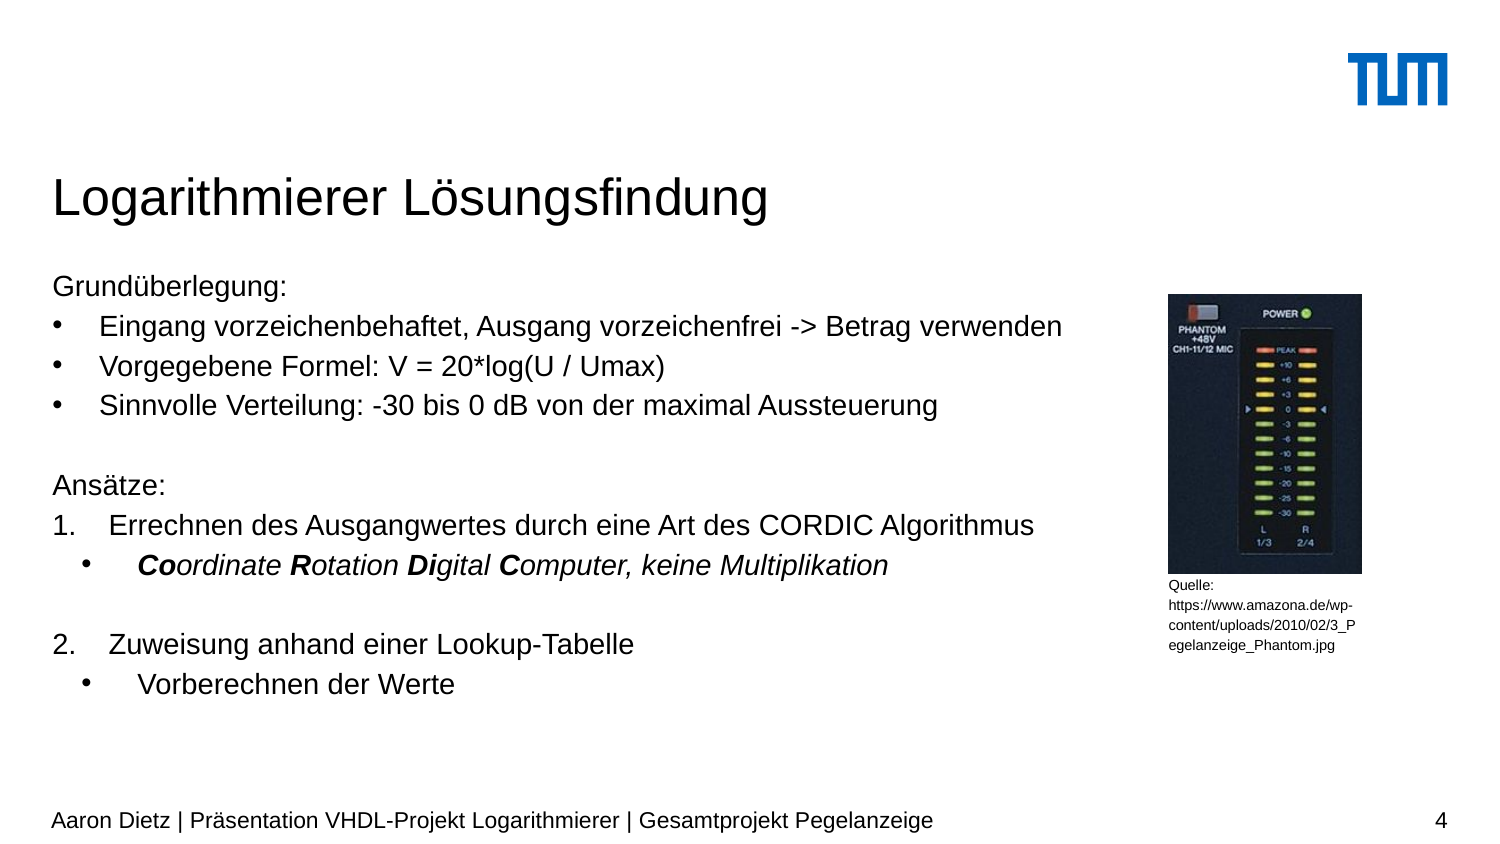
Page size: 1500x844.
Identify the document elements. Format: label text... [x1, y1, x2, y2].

title Logarithmierer Lösungsfindung [52, 159, 1449, 227]
footer Aaron Dietz | Präsentation VHDL-Projekt Logarithmierer | Gesamtprojekt Pegelanzeige [51, 796, 1112, 842]
text_box Quelle: https://www.amazona.de/wp-content/uploads/2010/02/3_Pegelanzeige_Phantom.jpg [1168, 580, 1362, 654]
picture [1168, 294, 1362, 574]
list Grundüberlegung: Eingang vorzeichenbehaftet, Ausgang vorzeichenfrei -> Betrag verwenden Vorgegebene Formel: V = 20*log(U / Umax) Sinnvolle Verteilung: -30 bis 0 dB von der maximal Aussteuerung Ansätze: Errechnen des Ausgangwertes durch eine Art des CORDIC Algorithmus Coordinate Rotation Digital Computer, keine Multiplikation Zuweisung anhand einer Lookup-Tabelle Vorberechnen der Werte [52, 262, 1449, 771]
slide_number 4 [1112, 796, 1448, 842]
